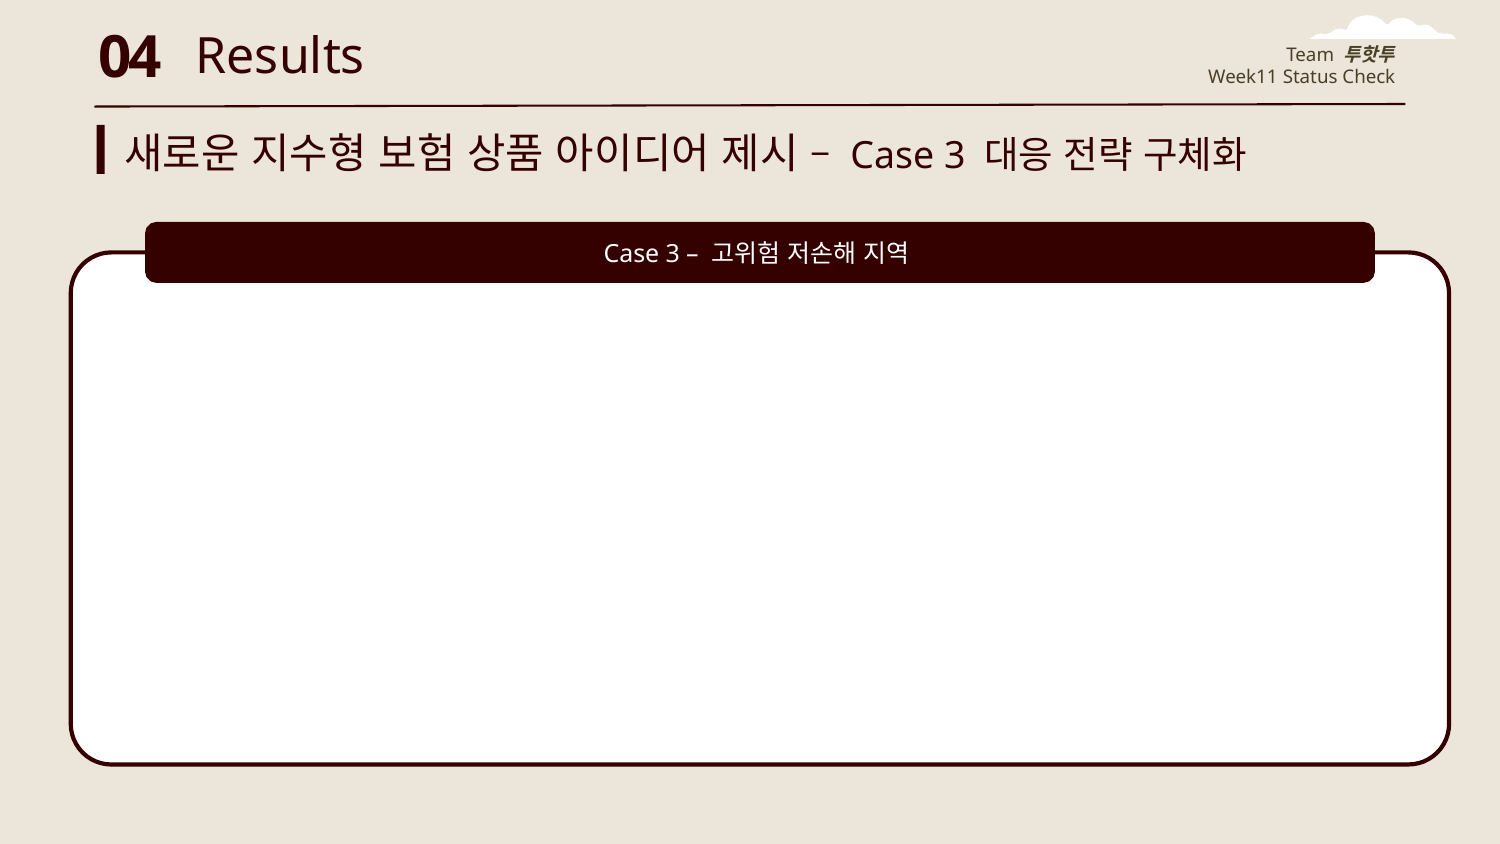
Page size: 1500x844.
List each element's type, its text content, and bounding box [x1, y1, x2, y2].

subtitle Team 투핫투 Week11 Status Check [1026, 32, 1411, 98]
text_box Results [187, 21, 850, 87]
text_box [94, 103, 1406, 107]
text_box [1309, 14, 1457, 40]
text_box 04 [83, 16, 187, 93]
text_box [70, 223, 1450, 765]
text_box 새로운 지수형 보험 상품 아이디어 제시 – Case 3 대응 전략 구체화 [109, 119, 1406, 184]
text_box [96, 124, 105, 174]
